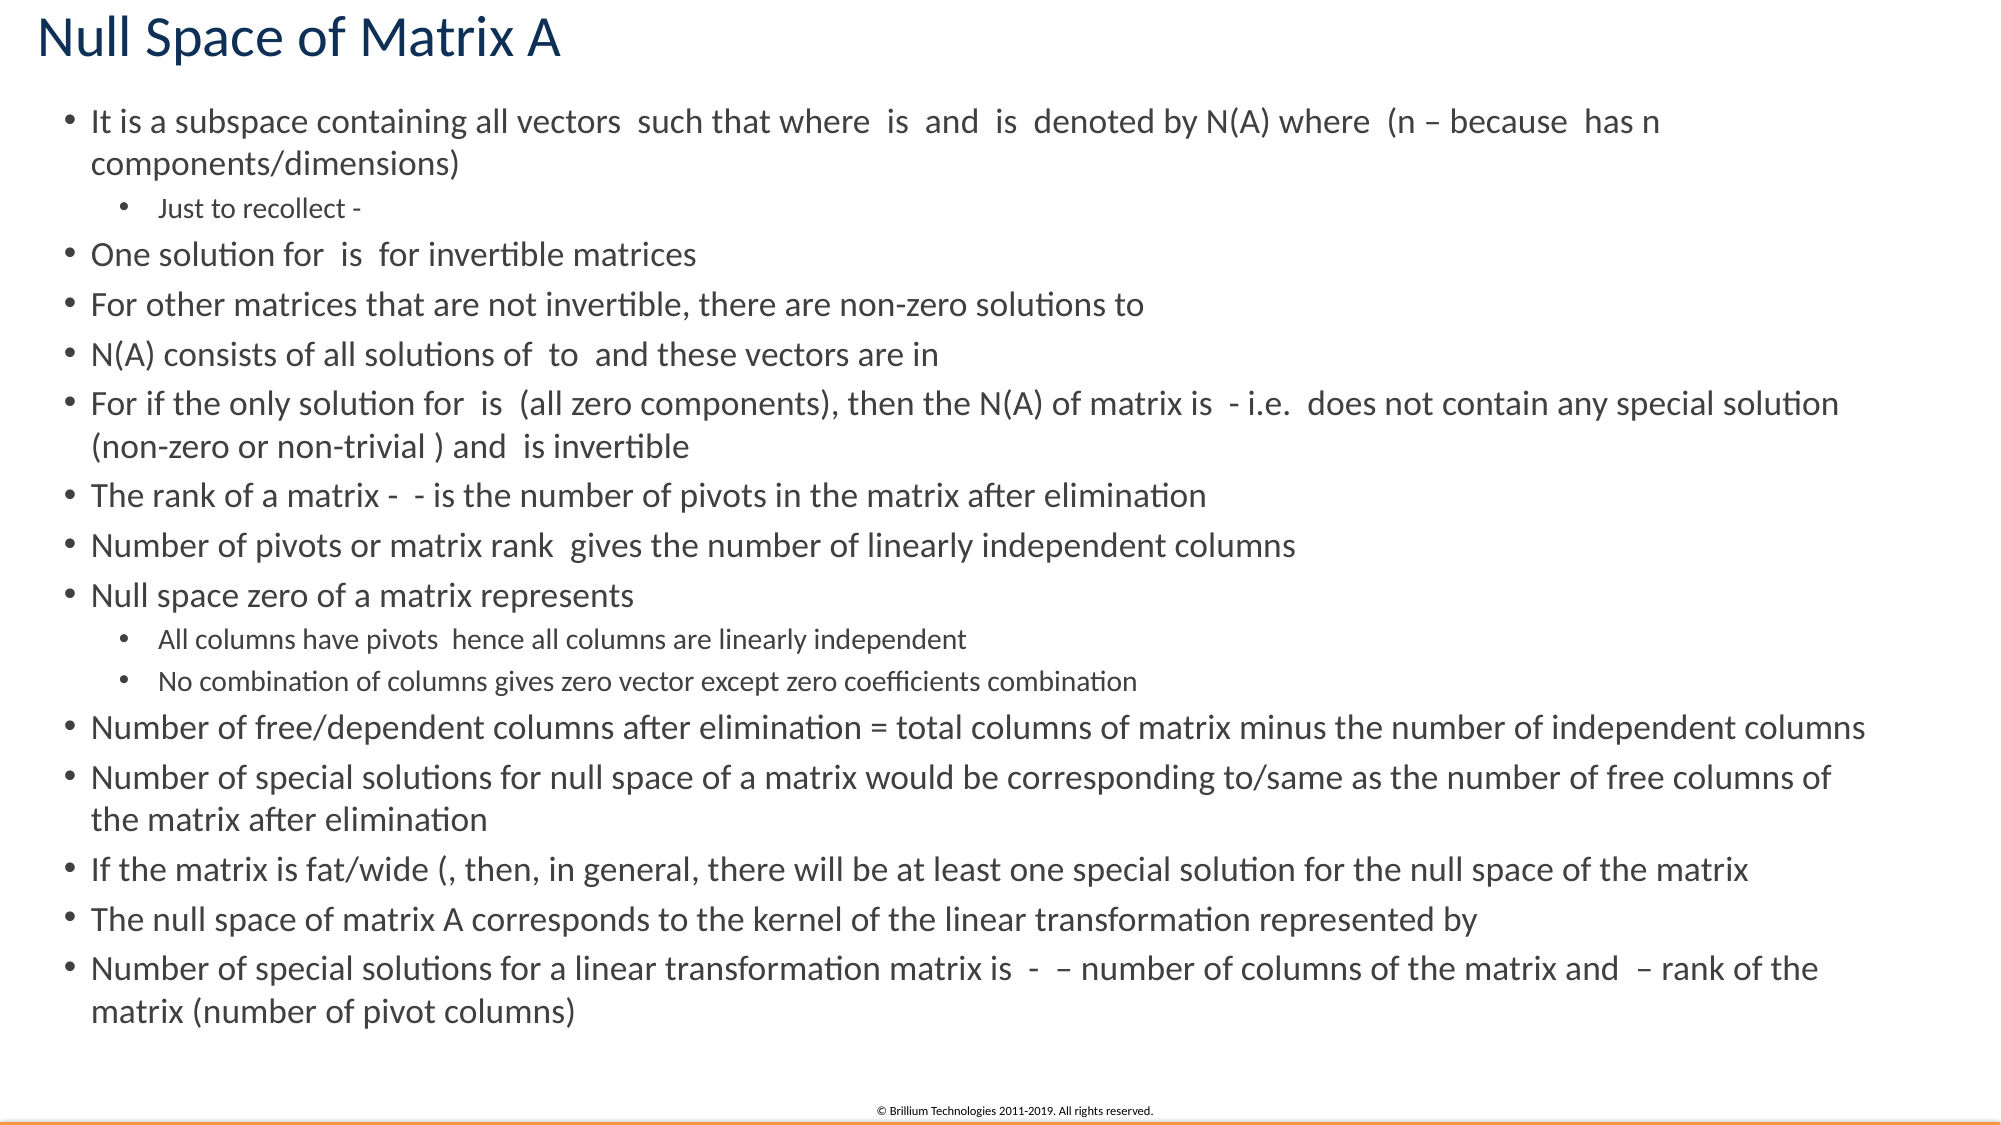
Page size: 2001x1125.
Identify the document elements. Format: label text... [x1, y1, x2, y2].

title Null Space of Matrix A [22, 0, 1900, 66]
